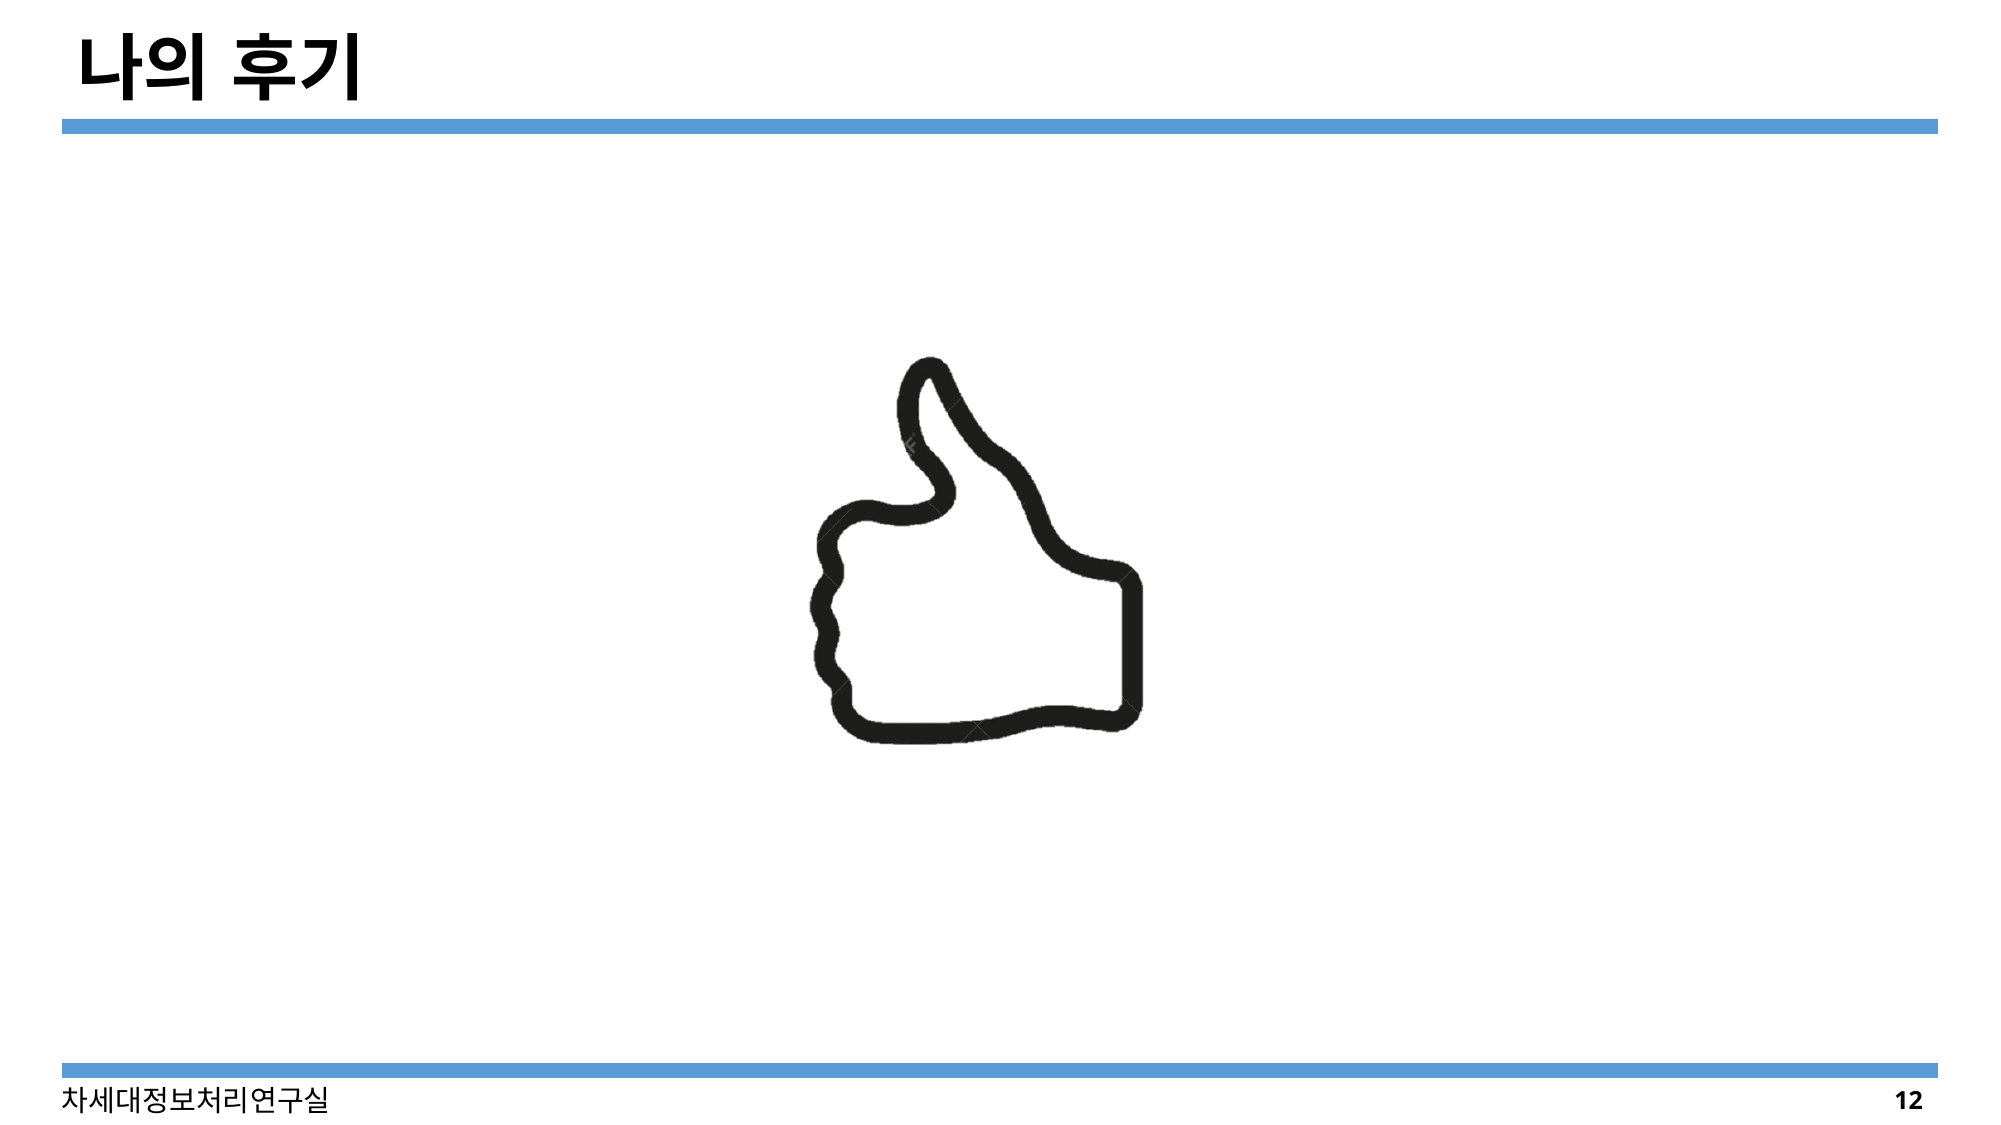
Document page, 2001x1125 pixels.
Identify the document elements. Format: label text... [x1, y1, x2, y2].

slide_number 12 [1487, 1079, 1938, 1125]
picture [774, 339, 1177, 764]
title 나의 후기 [62, 24, 1564, 118]
